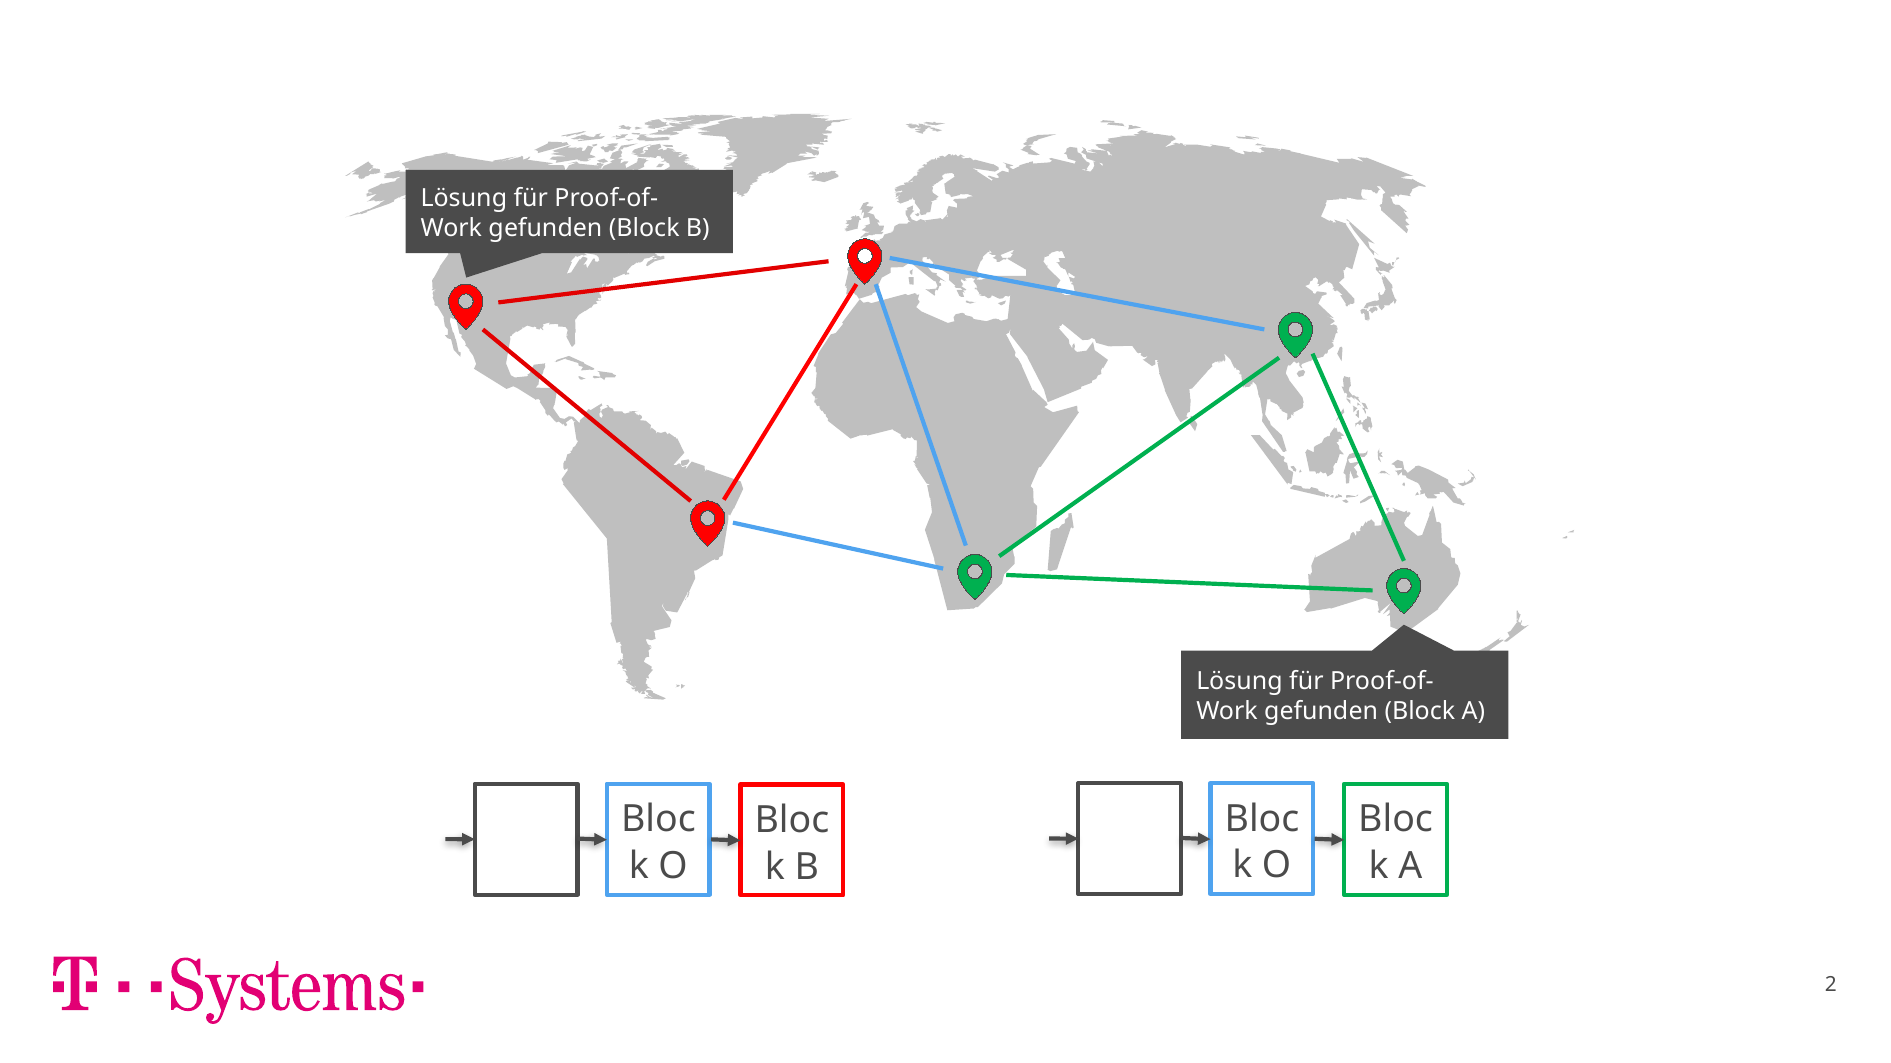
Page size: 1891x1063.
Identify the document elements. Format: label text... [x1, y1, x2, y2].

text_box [344, 113, 1575, 700]
text_box Block A [1342, 782, 1449, 897]
text_box [473, 782, 580, 897]
slide_number 2 [1777, 956, 1837, 1010]
text_box Block O [605, 782, 712, 897]
text_box Lösung für Proof-of-Work gefunden (Block A) [1181, 708, 1509, 739]
text_box [1076, 781, 1183, 896]
text_box Block B [738, 782, 845, 897]
text_box Block O [1208, 781, 1315, 896]
